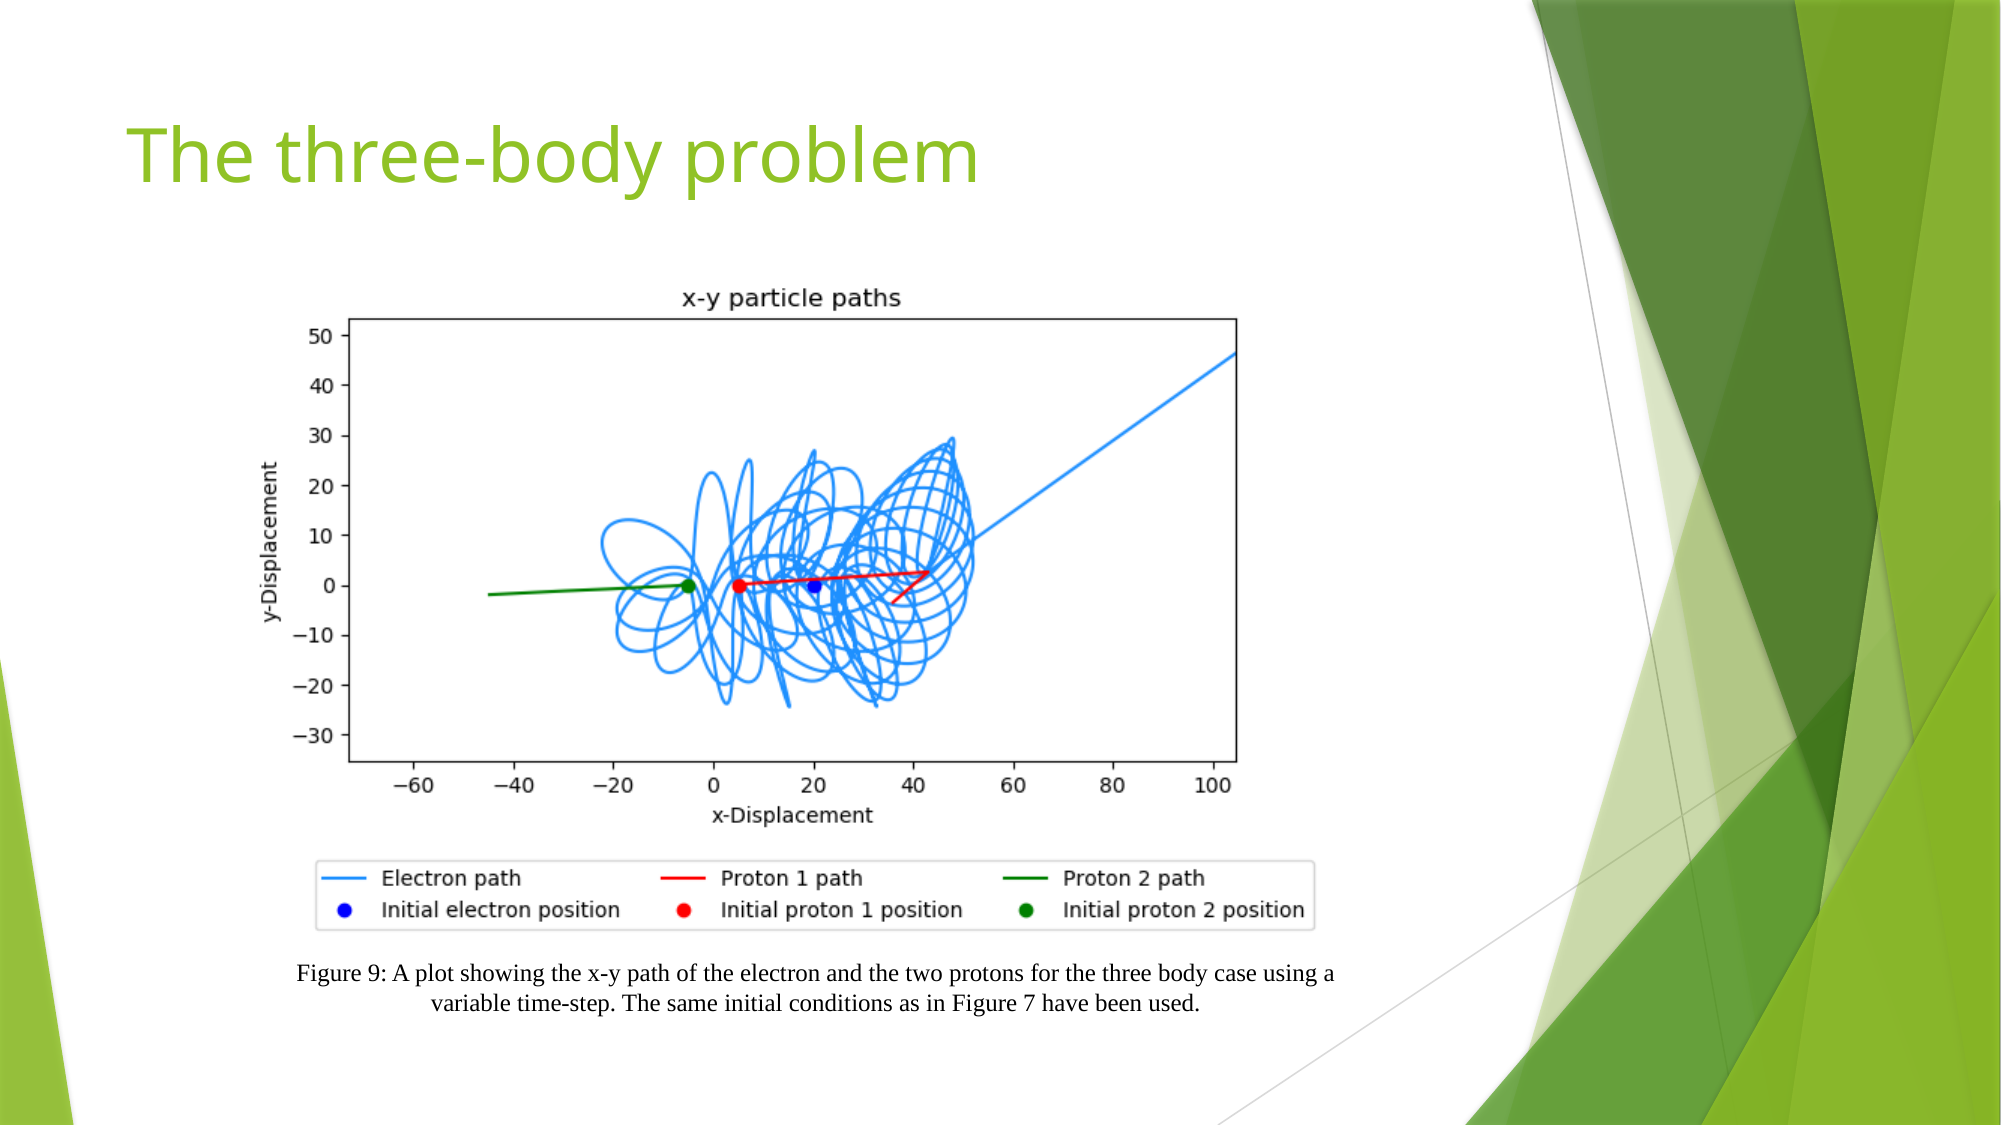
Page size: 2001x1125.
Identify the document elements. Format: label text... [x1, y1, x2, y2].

picture [205, 226, 1350, 992]
text_box Figure 9: A plot showing the x-y path of the electron and the two protons for the three body case using a variable time-step. The same initial conditions as in Figure 7 have been used. [268, 949, 1364, 1024]
title The three-body problem [111, 99, 1522, 317]
